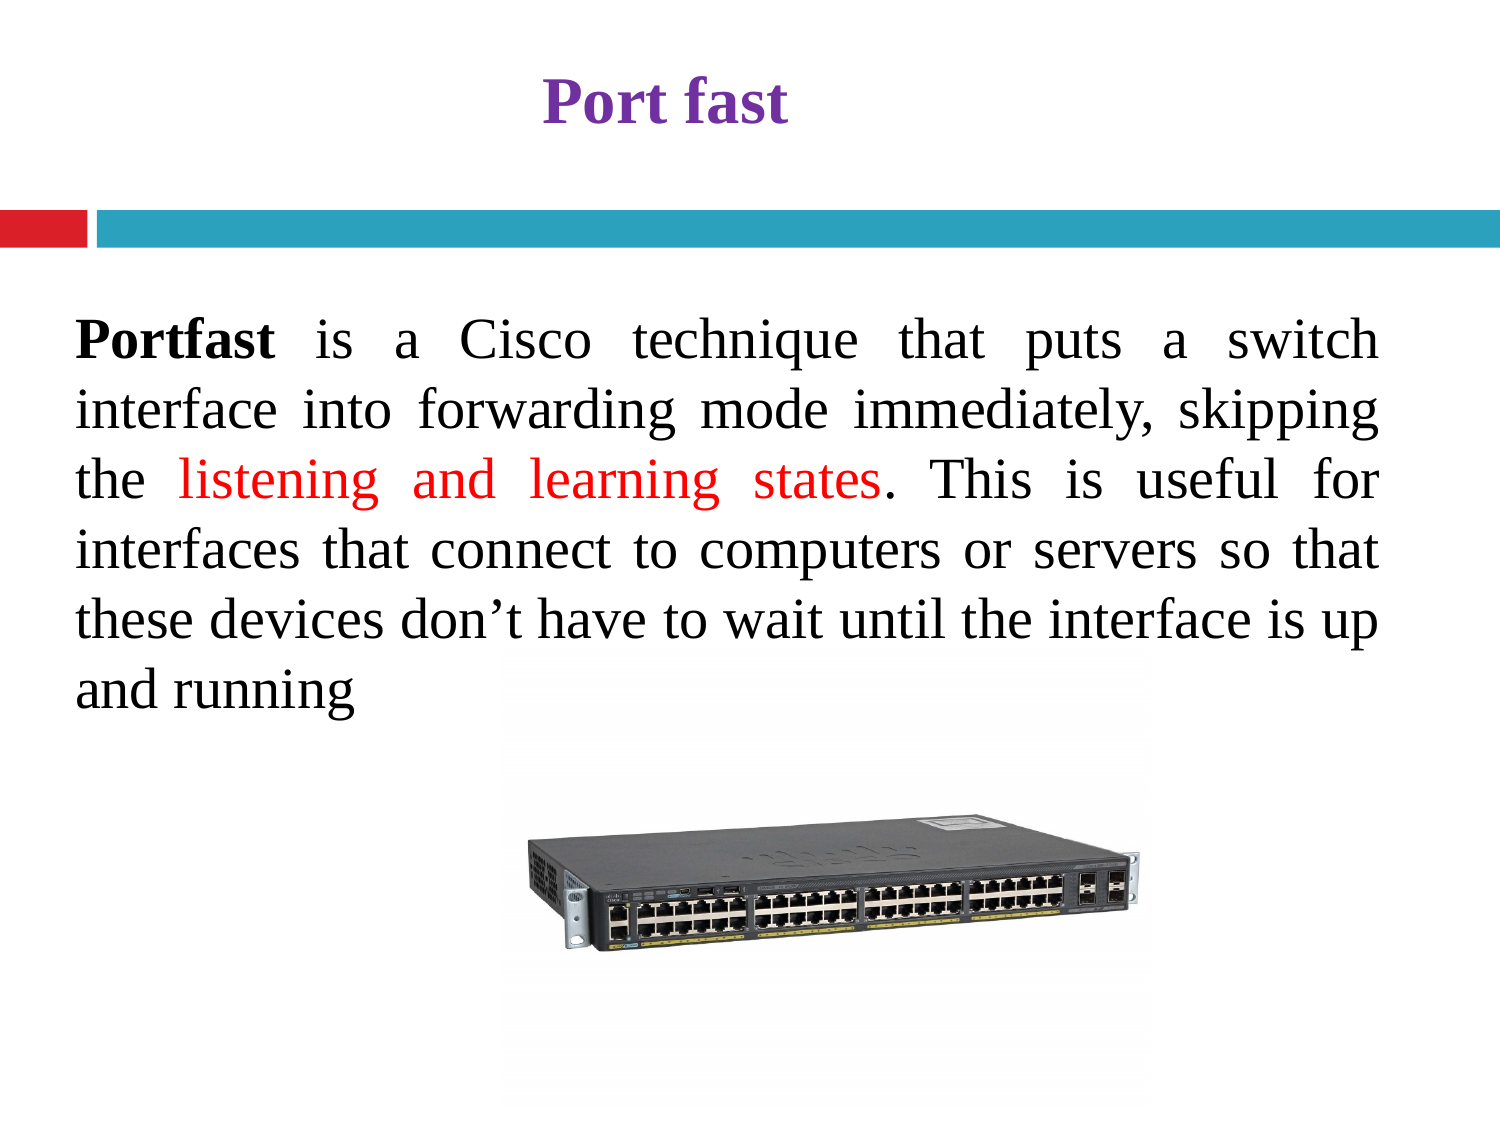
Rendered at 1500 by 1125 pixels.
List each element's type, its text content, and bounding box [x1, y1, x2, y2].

list Portfast is a Cisco technique that puts a switch interface into forwarding mode immediately, skipping the listening and learning states. This is useful for interfaces that connect to computers or servers so that these devices don’t have to wait until the interface is up and running [75, 299, 1381, 725]
title Port fast [37, 56, 1311, 138]
picture [499, 649, 1151, 1108]
